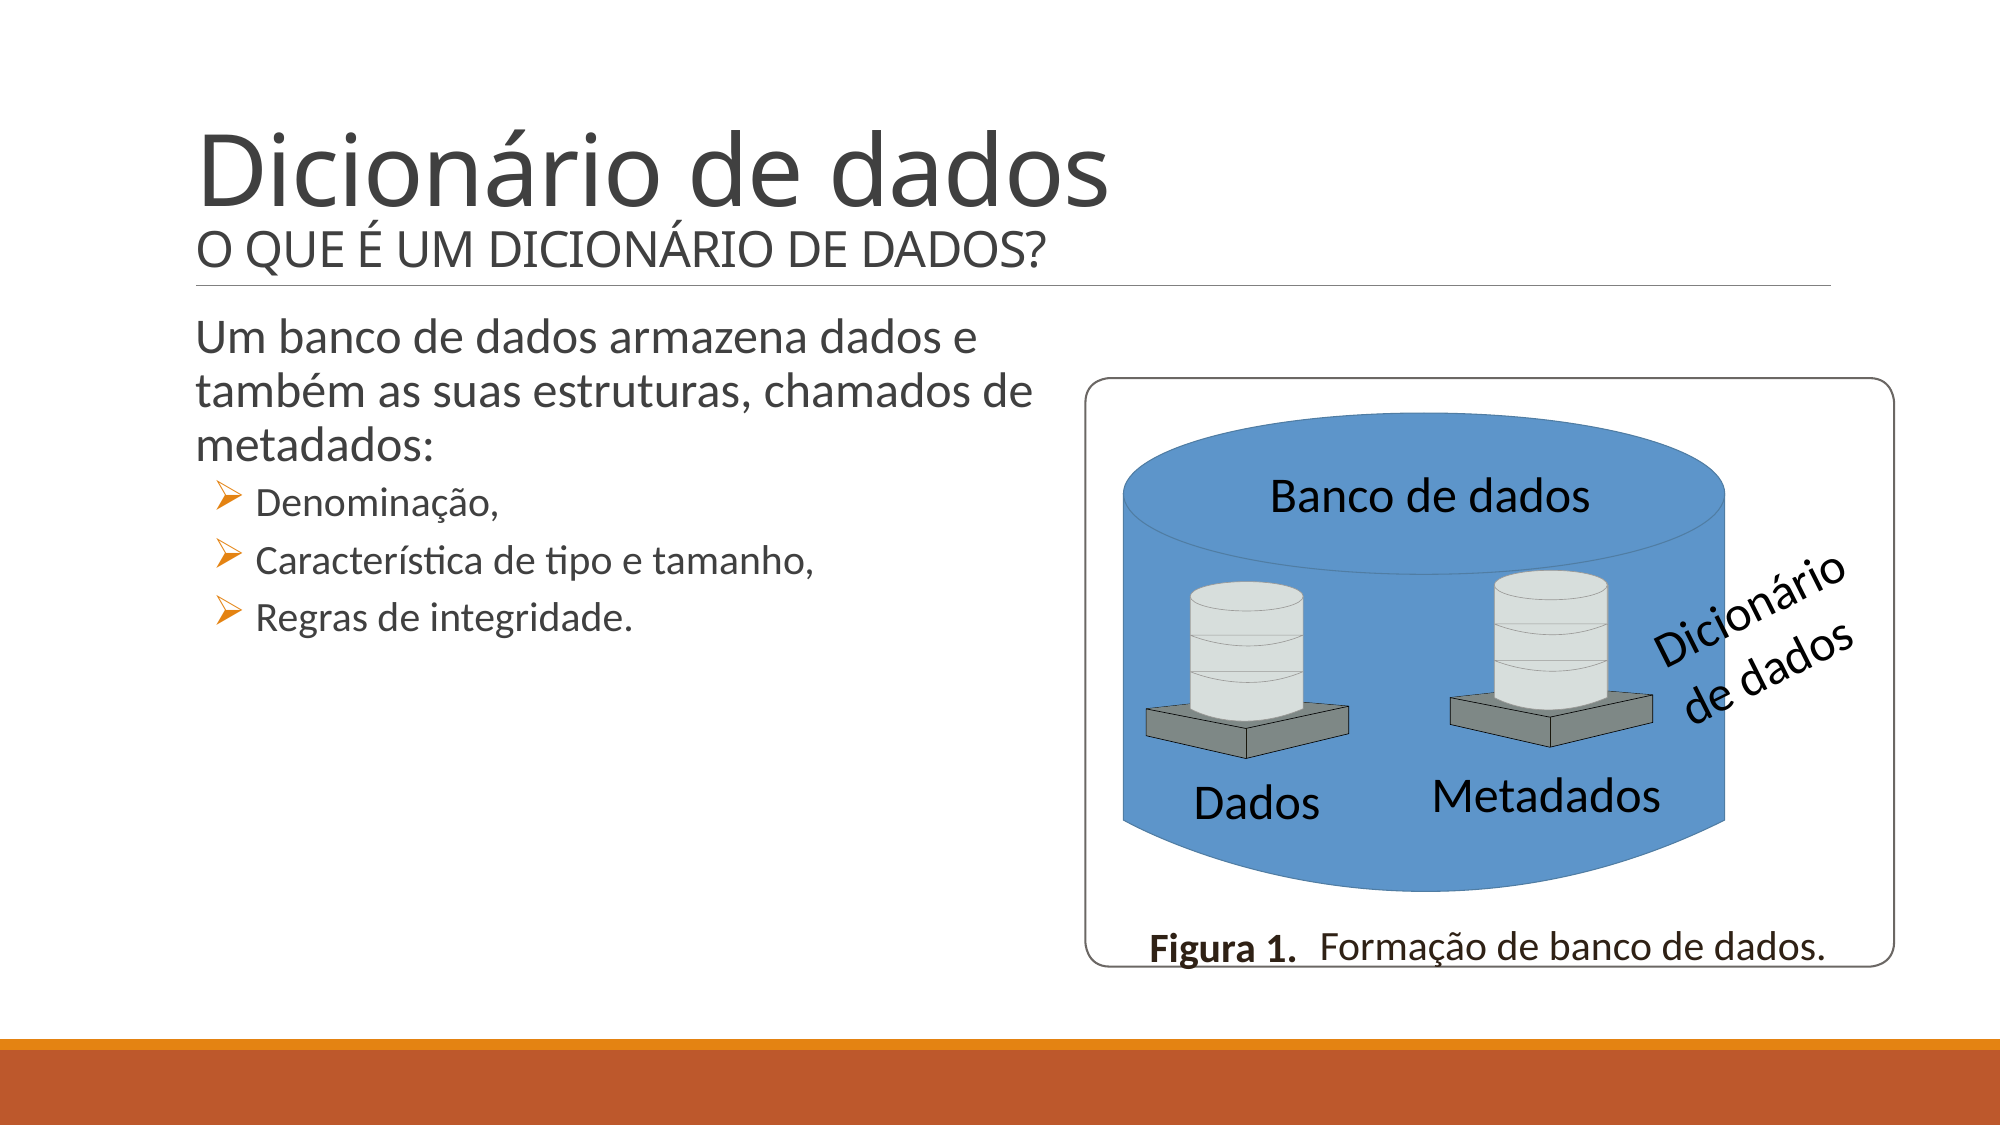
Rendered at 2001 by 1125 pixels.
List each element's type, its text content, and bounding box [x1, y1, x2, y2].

title Dicionário de dados O QUE É UM DICIONÁRIO DE DADOS? [180, 47, 1830, 285]
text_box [1084, 377, 1895, 982]
list Um banco de dados armazena dados e também as suas estruturas, chamados de metadados: Denominação, Característica de tipo e tamanho, Regras de integridade. [180, 302, 1086, 963]
